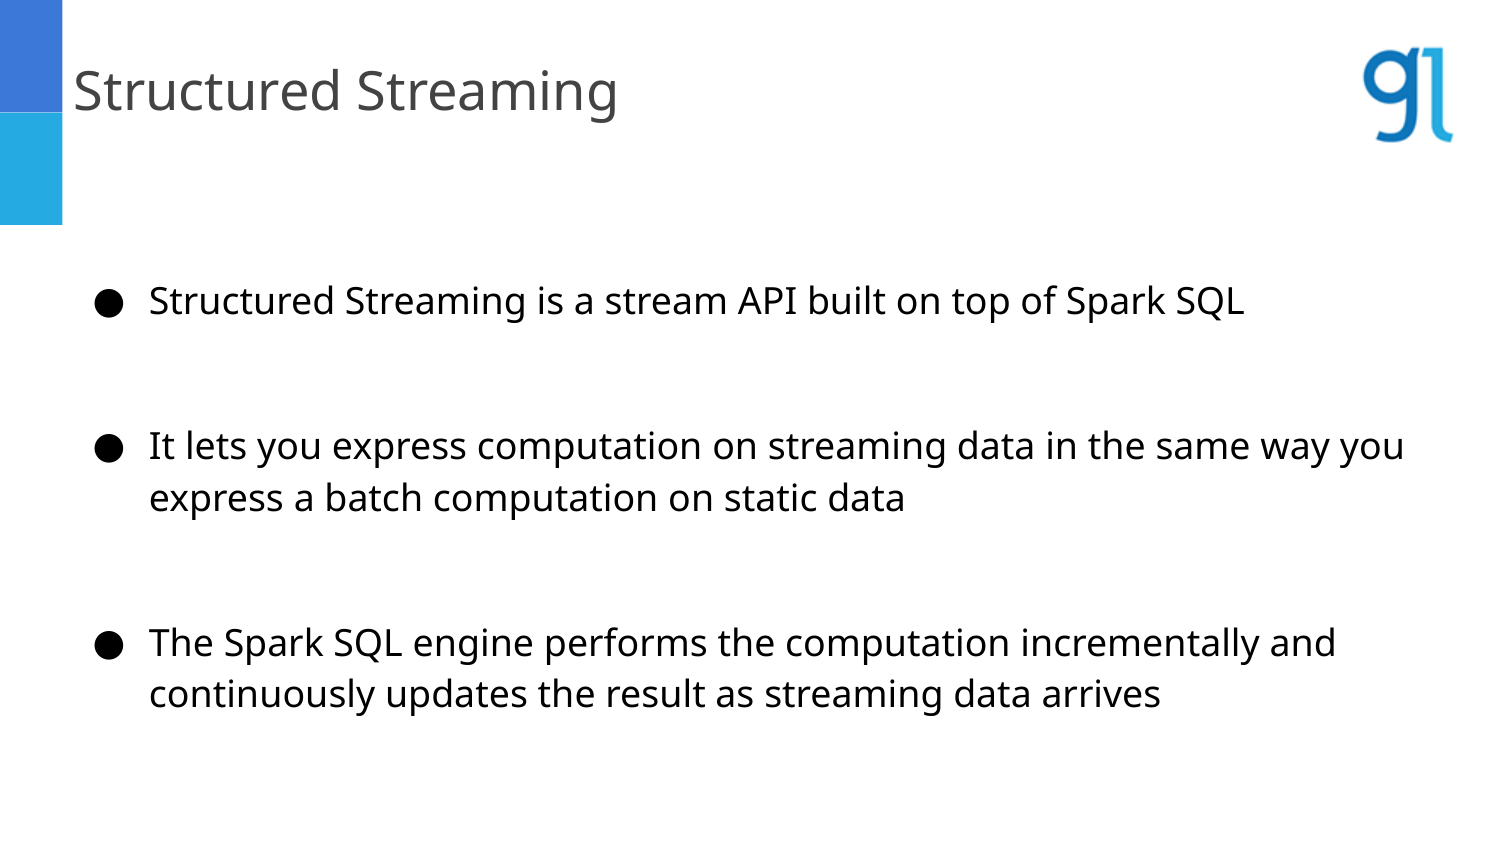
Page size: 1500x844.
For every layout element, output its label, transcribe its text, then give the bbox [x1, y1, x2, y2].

picture [1338, 25, 1478, 166]
text_box Structured Streaming [59, 58, 1118, 118]
text_box Structured Streaming is a stream API built on top of Spark SQL It lets you express computation on streaming data in the same way you express a batch computation on static data The Spark SQL engine performs the computation incrementally and continuously updates the result as streaming data arrives [59, 204, 1459, 782]
